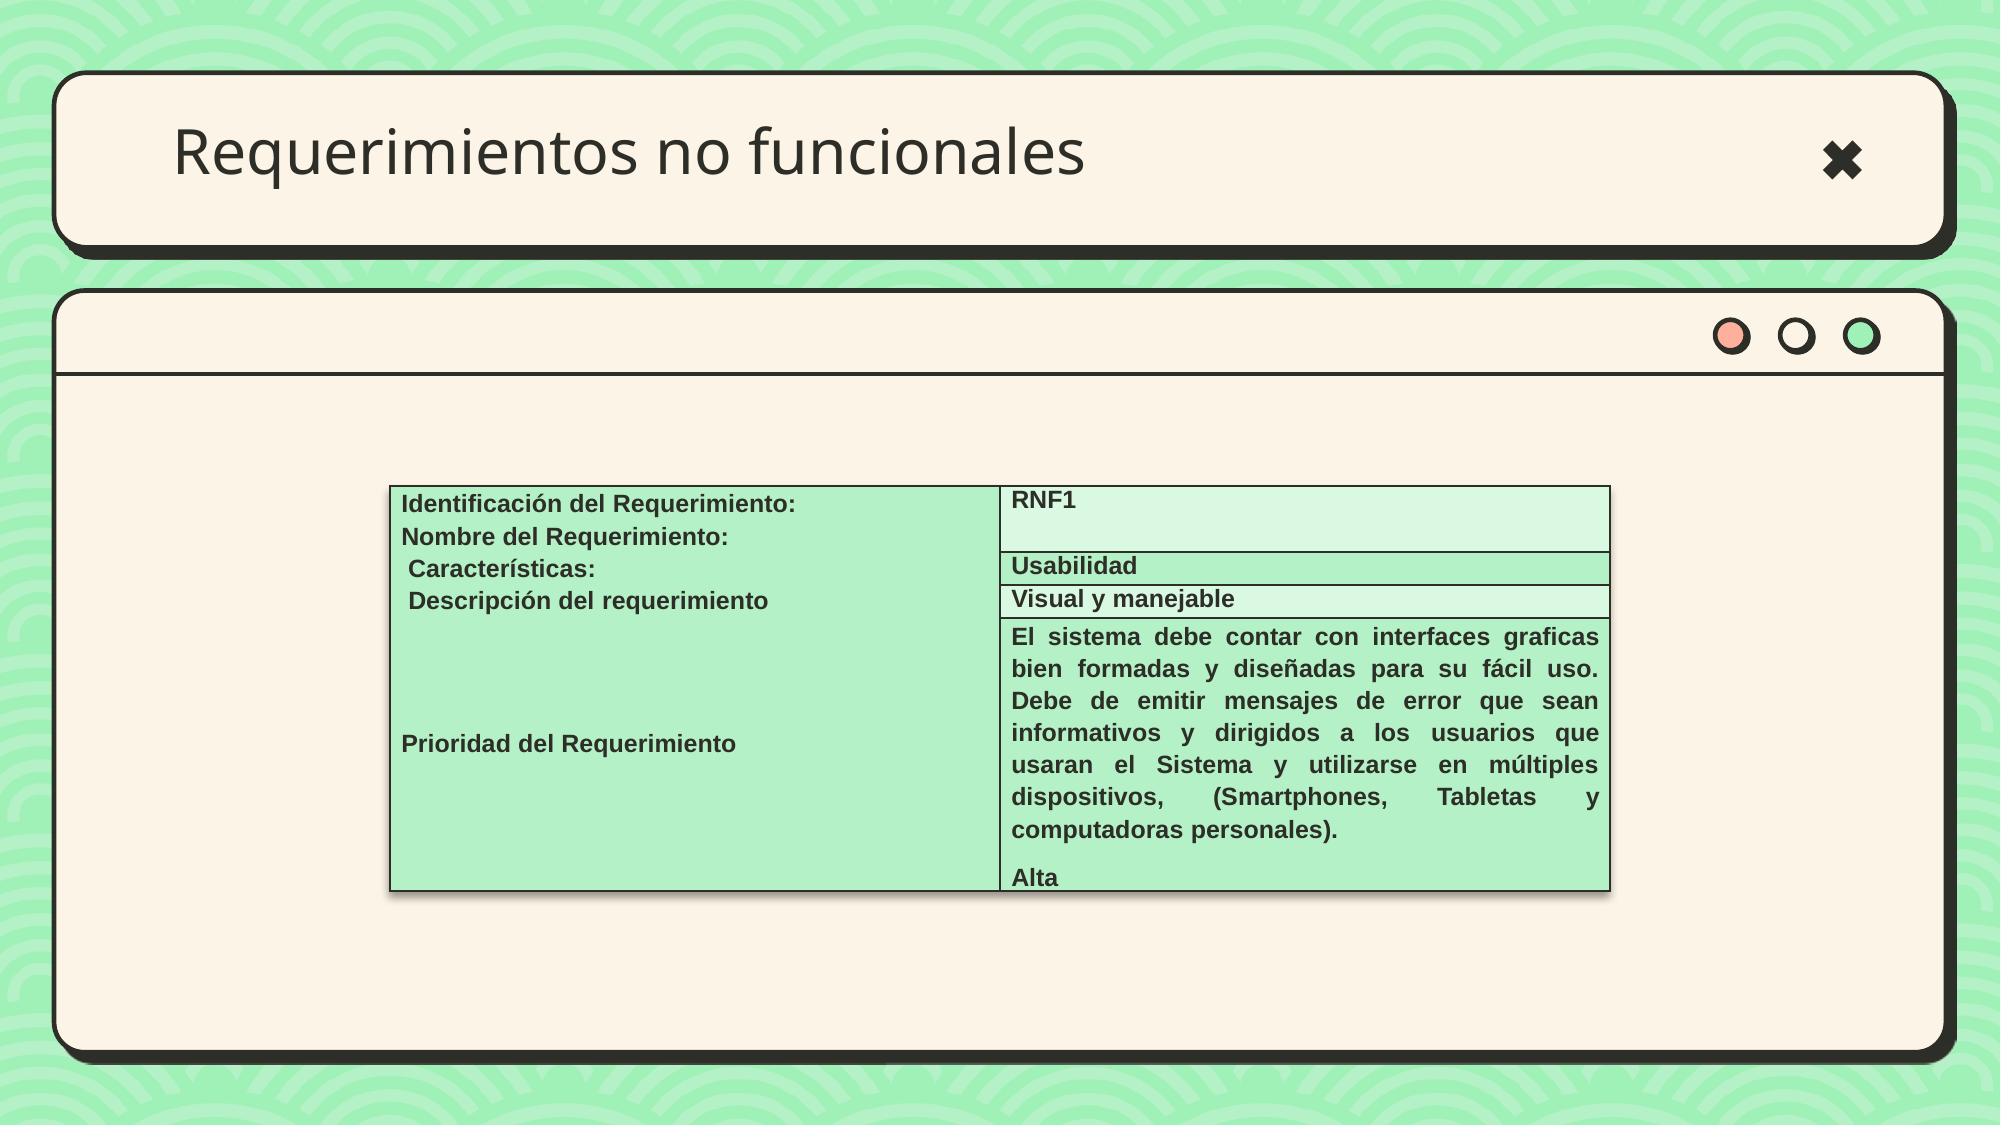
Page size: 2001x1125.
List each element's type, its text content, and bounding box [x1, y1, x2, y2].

picture [0, 0, 2001, 1125]
title Requerimientos no funcionales [157, 97, 1843, 223]
table_header Identificación del Requerimiento: Nombre del Requerimiento: Características: Descripción del requerimiento Prioridad del Requerimiento [391, 487, 999, 890]
table_header RNF1 [1001, 487, 1609, 551]
table_cell El sistema debe contar con interfaces graficas bien formadas y diseñadas para su fácil uso. Debe de emitir mensajes de error que sean informativos y dirigidos a los usuarios que usaran el Sistema y utilizarse en múltiples dispositivos, (Smartphones, Tabletas y computadoras personales). Alta [1001, 619, 1609, 890]
table_cell Usabilidad [1001, 553, 1609, 584]
table_cell Visual y manejable [1001, 586, 1609, 617]
